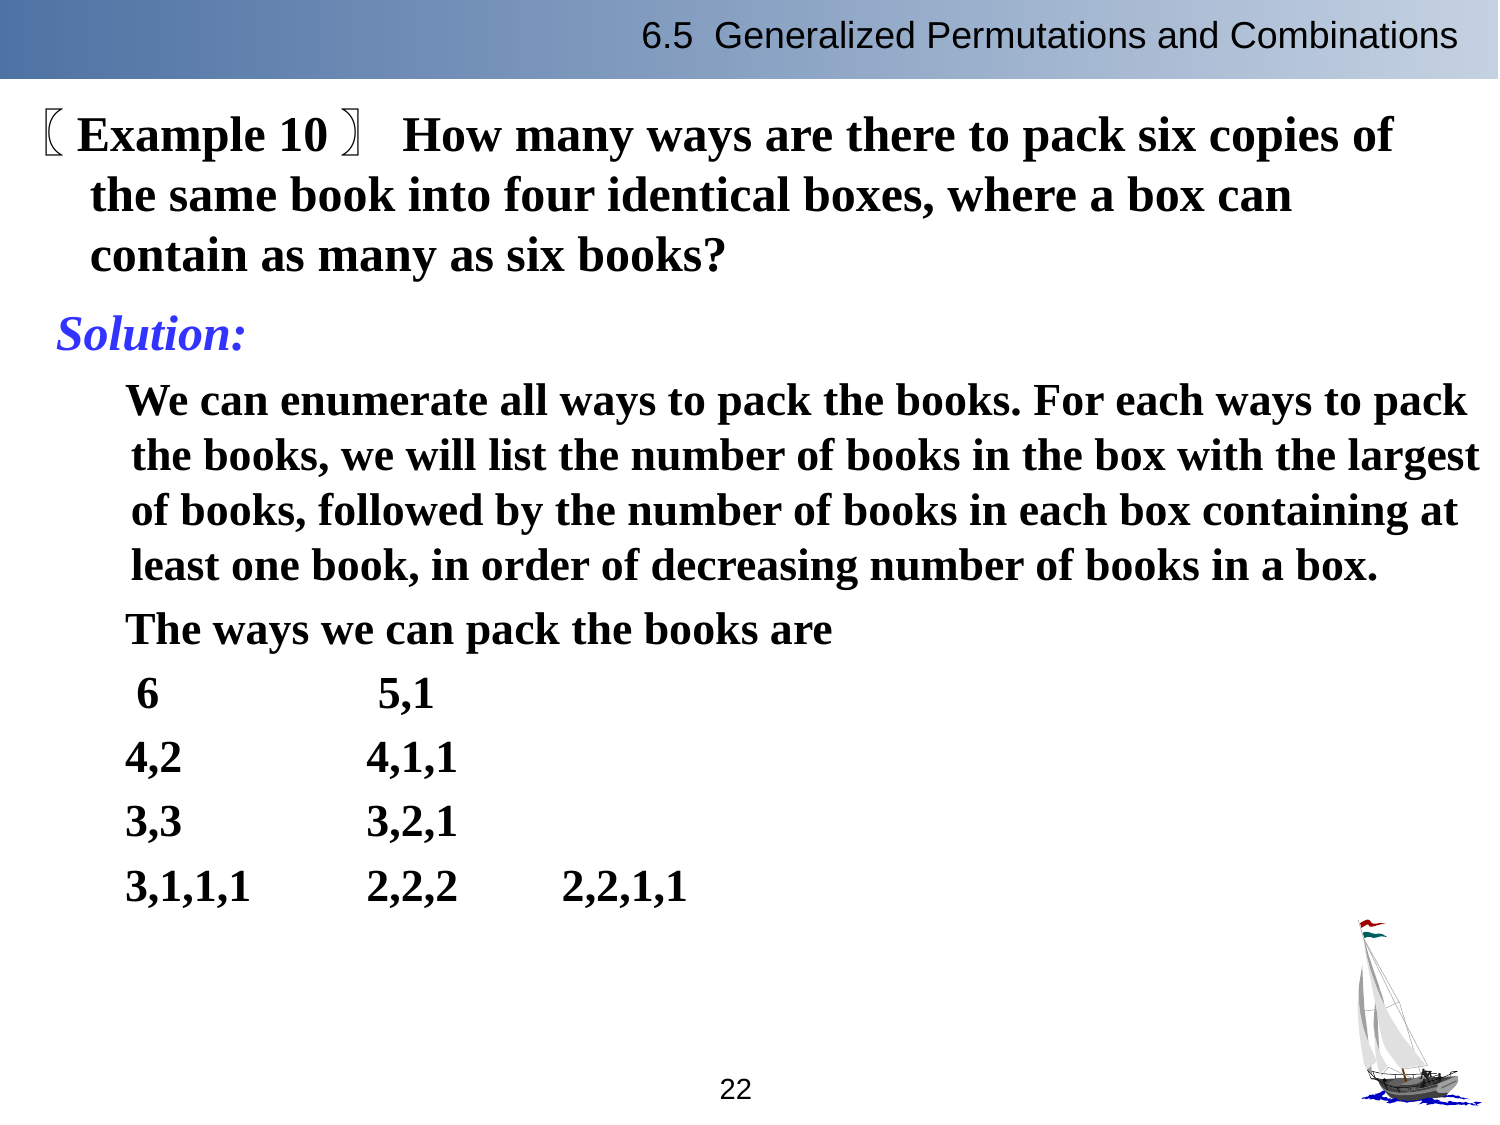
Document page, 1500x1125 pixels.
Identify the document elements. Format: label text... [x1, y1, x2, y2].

text_box Solution: We can enumerate all ways to pack the books. For each ways to pack the books, we will list the number of books in the box with the largest of books, followed by the number of books in each box containing at least one book, in order of decreasing number of books in a box. The ways we can pack the books are 6 5,1 4,2 4,1,1 3,3 3,2,1 3,1,1,1 2,2,2 2,2,1,1 [41, 292, 1500, 918]
slide_number 22 [666, 1049, 768, 1125]
text_box 〖Example 10〗How many ways are there to pack six copies of the same book into four identical boxes, where a box can contain as many as six books? [0, 93, 1465, 289]
picture [0, 0, 1500, 79]
text_box 6.5 Generalized Permutations and Combinations [524, 0, 1488, 67]
